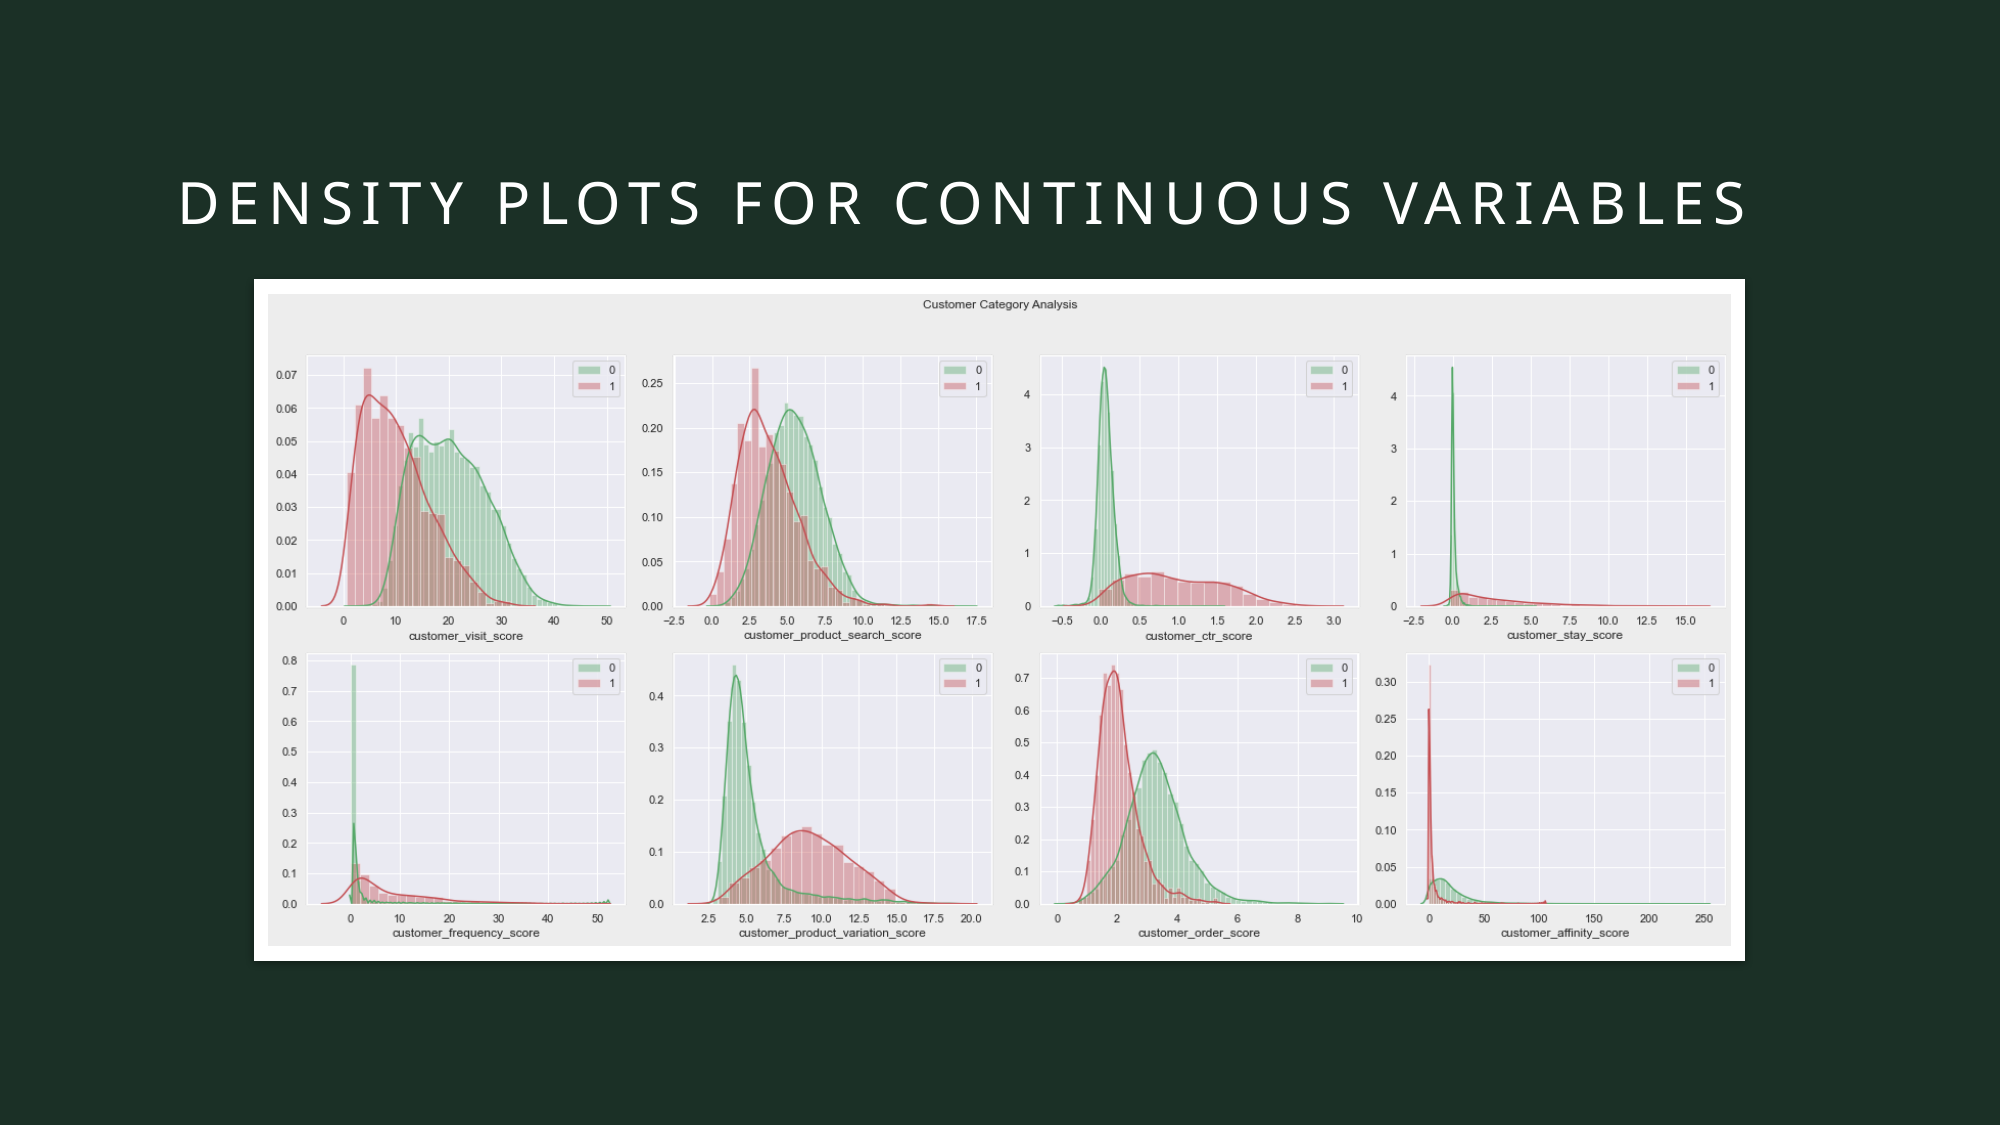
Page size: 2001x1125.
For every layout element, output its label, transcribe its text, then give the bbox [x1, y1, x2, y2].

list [267, 293, 1731, 947]
title Density plots for continuous variables [177, 165, 1822, 274]
